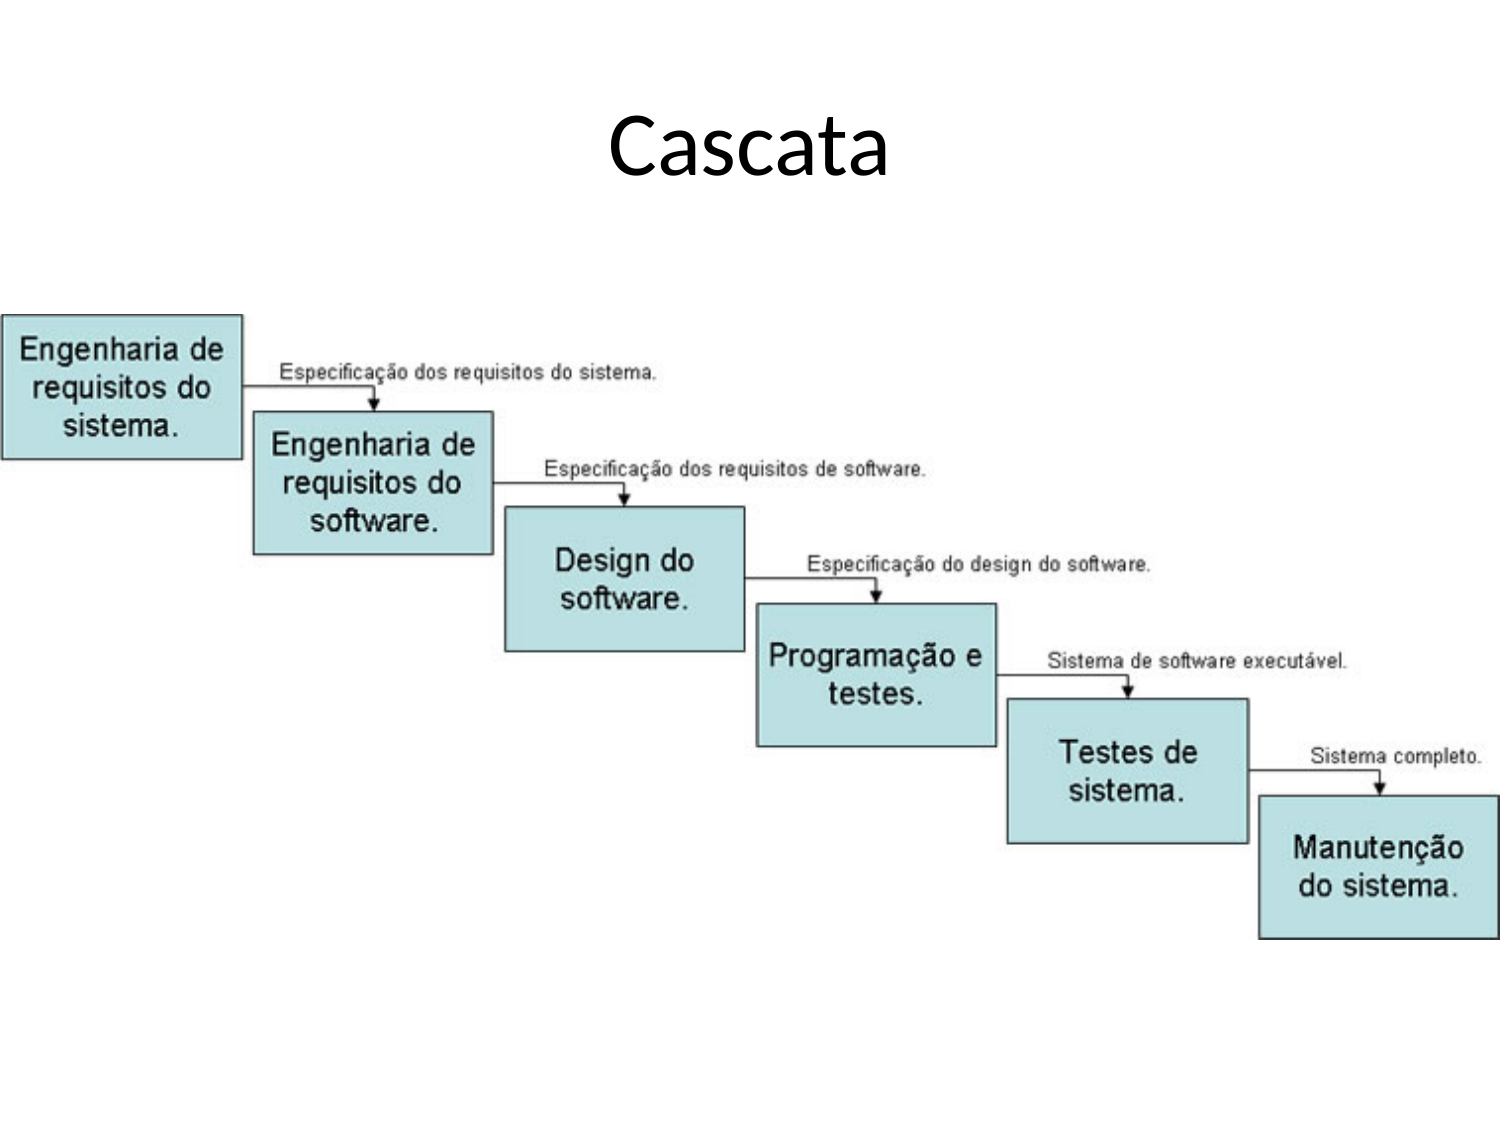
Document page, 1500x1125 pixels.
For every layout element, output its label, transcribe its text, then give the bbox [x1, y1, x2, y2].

title Cascata [75, 45, 1425, 233]
picture [0, 314, 1500, 940]
